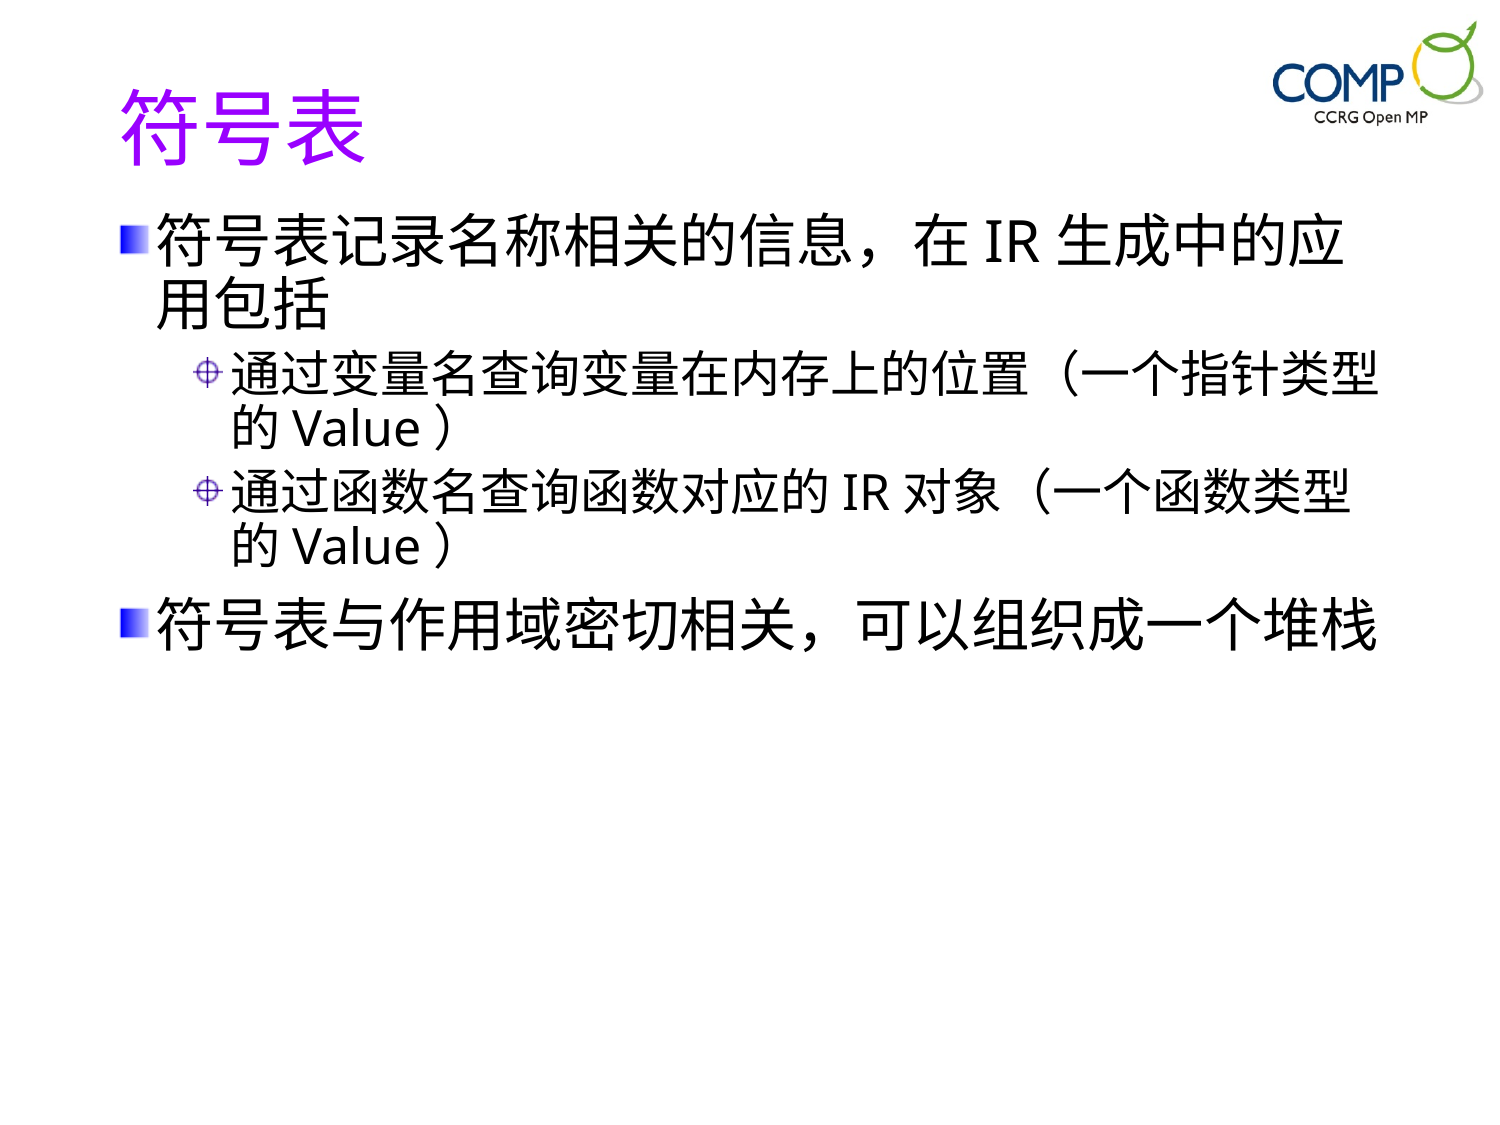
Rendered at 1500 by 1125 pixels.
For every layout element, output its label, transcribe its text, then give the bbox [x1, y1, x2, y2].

picture [193, 357, 223, 388]
title 符号表 [103, 59, 1397, 205]
picture [1263, 14, 1488, 133]
picture [118, 223, 153, 258]
list 符号表记录名称相关的信息，在IR生成中的应用包括 通过变量名查询变量在内存上的位置（一个指针类型的Value） 通过函数名查询函数对应的IR对象（一个函数类型的Value） 符号表与作用域密切相关，可以组织成一个堆栈 [103, 205, 1397, 1030]
picture [118, 606, 153, 642]
picture [193, 476, 223, 506]
